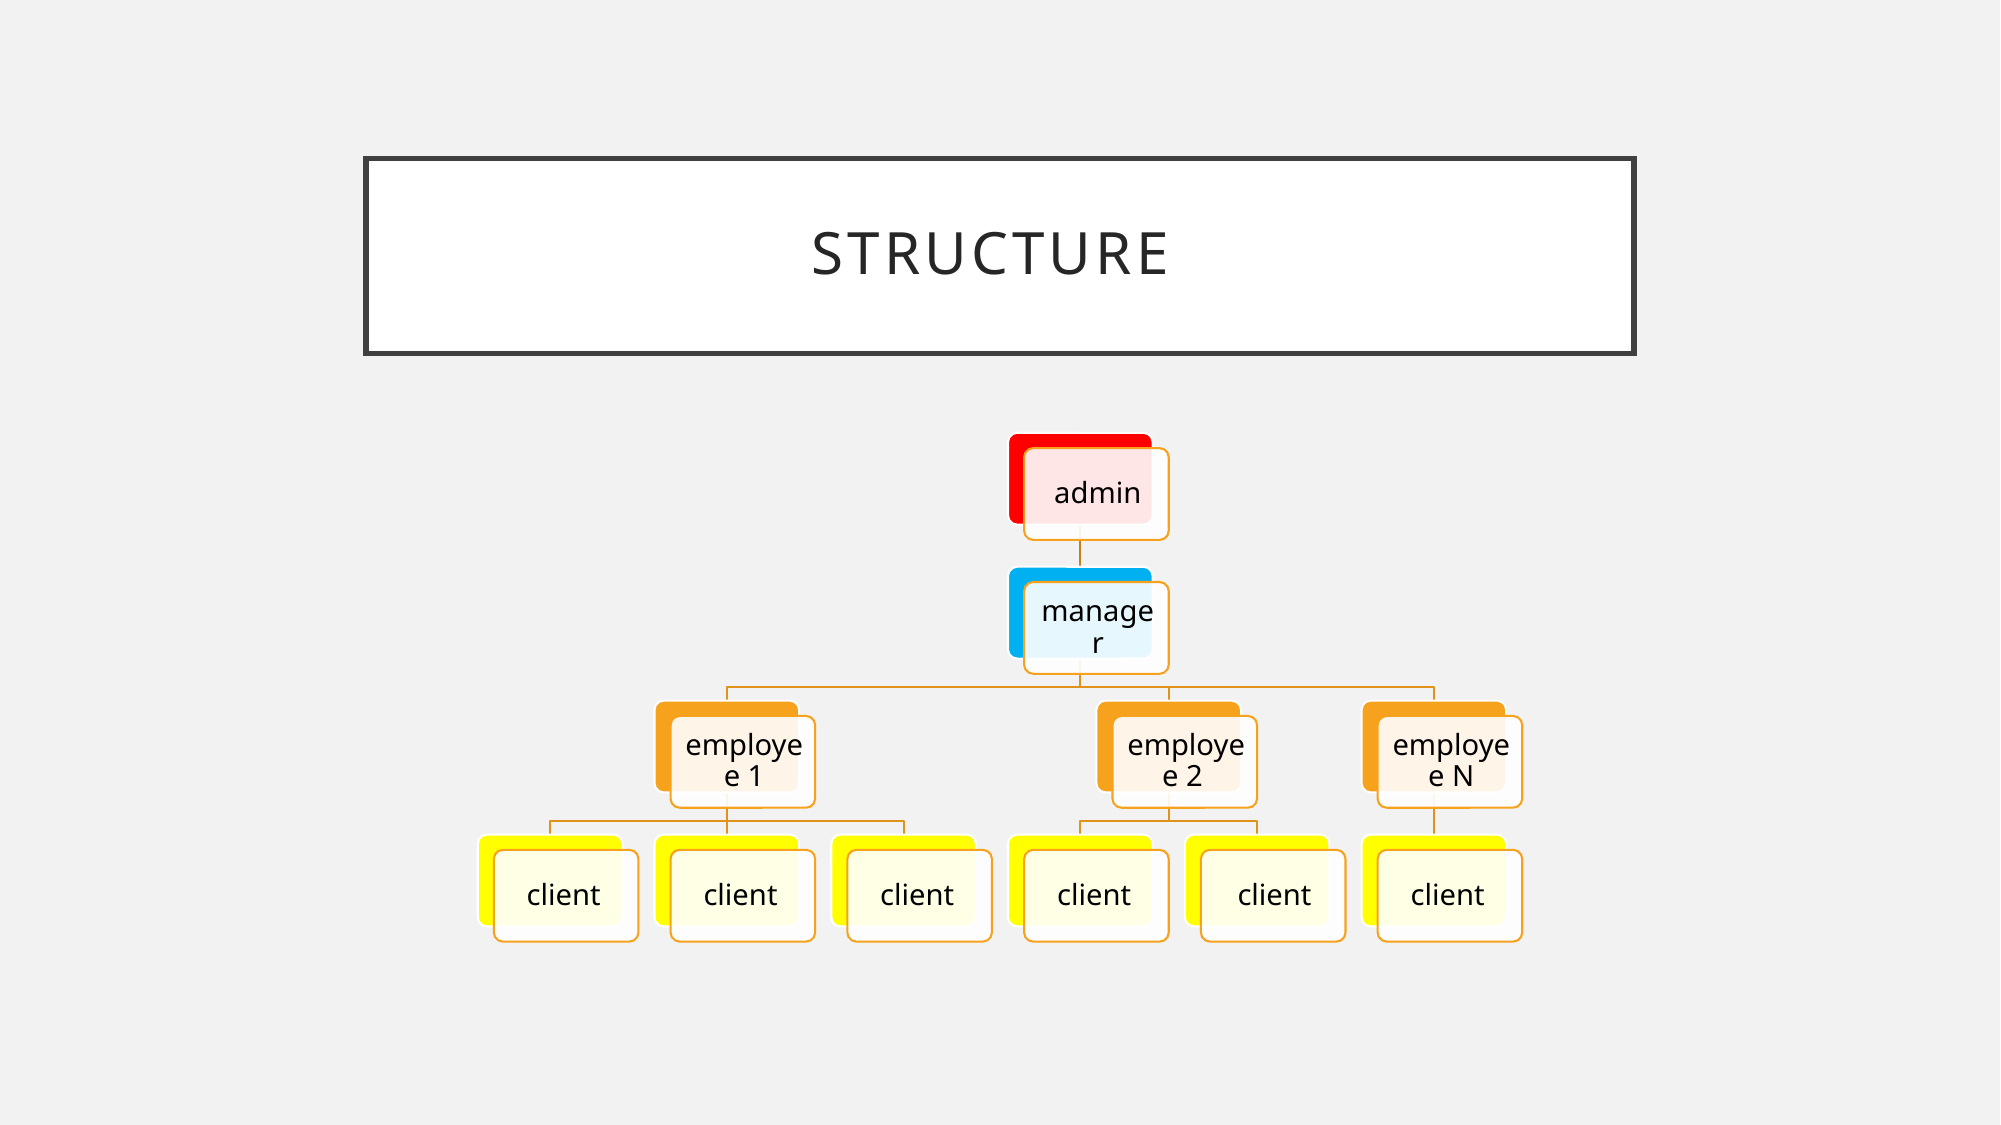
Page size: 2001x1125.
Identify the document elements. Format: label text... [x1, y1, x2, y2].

title Structure [363, 156, 1637, 356]
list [365, 432, 1635, 942]
